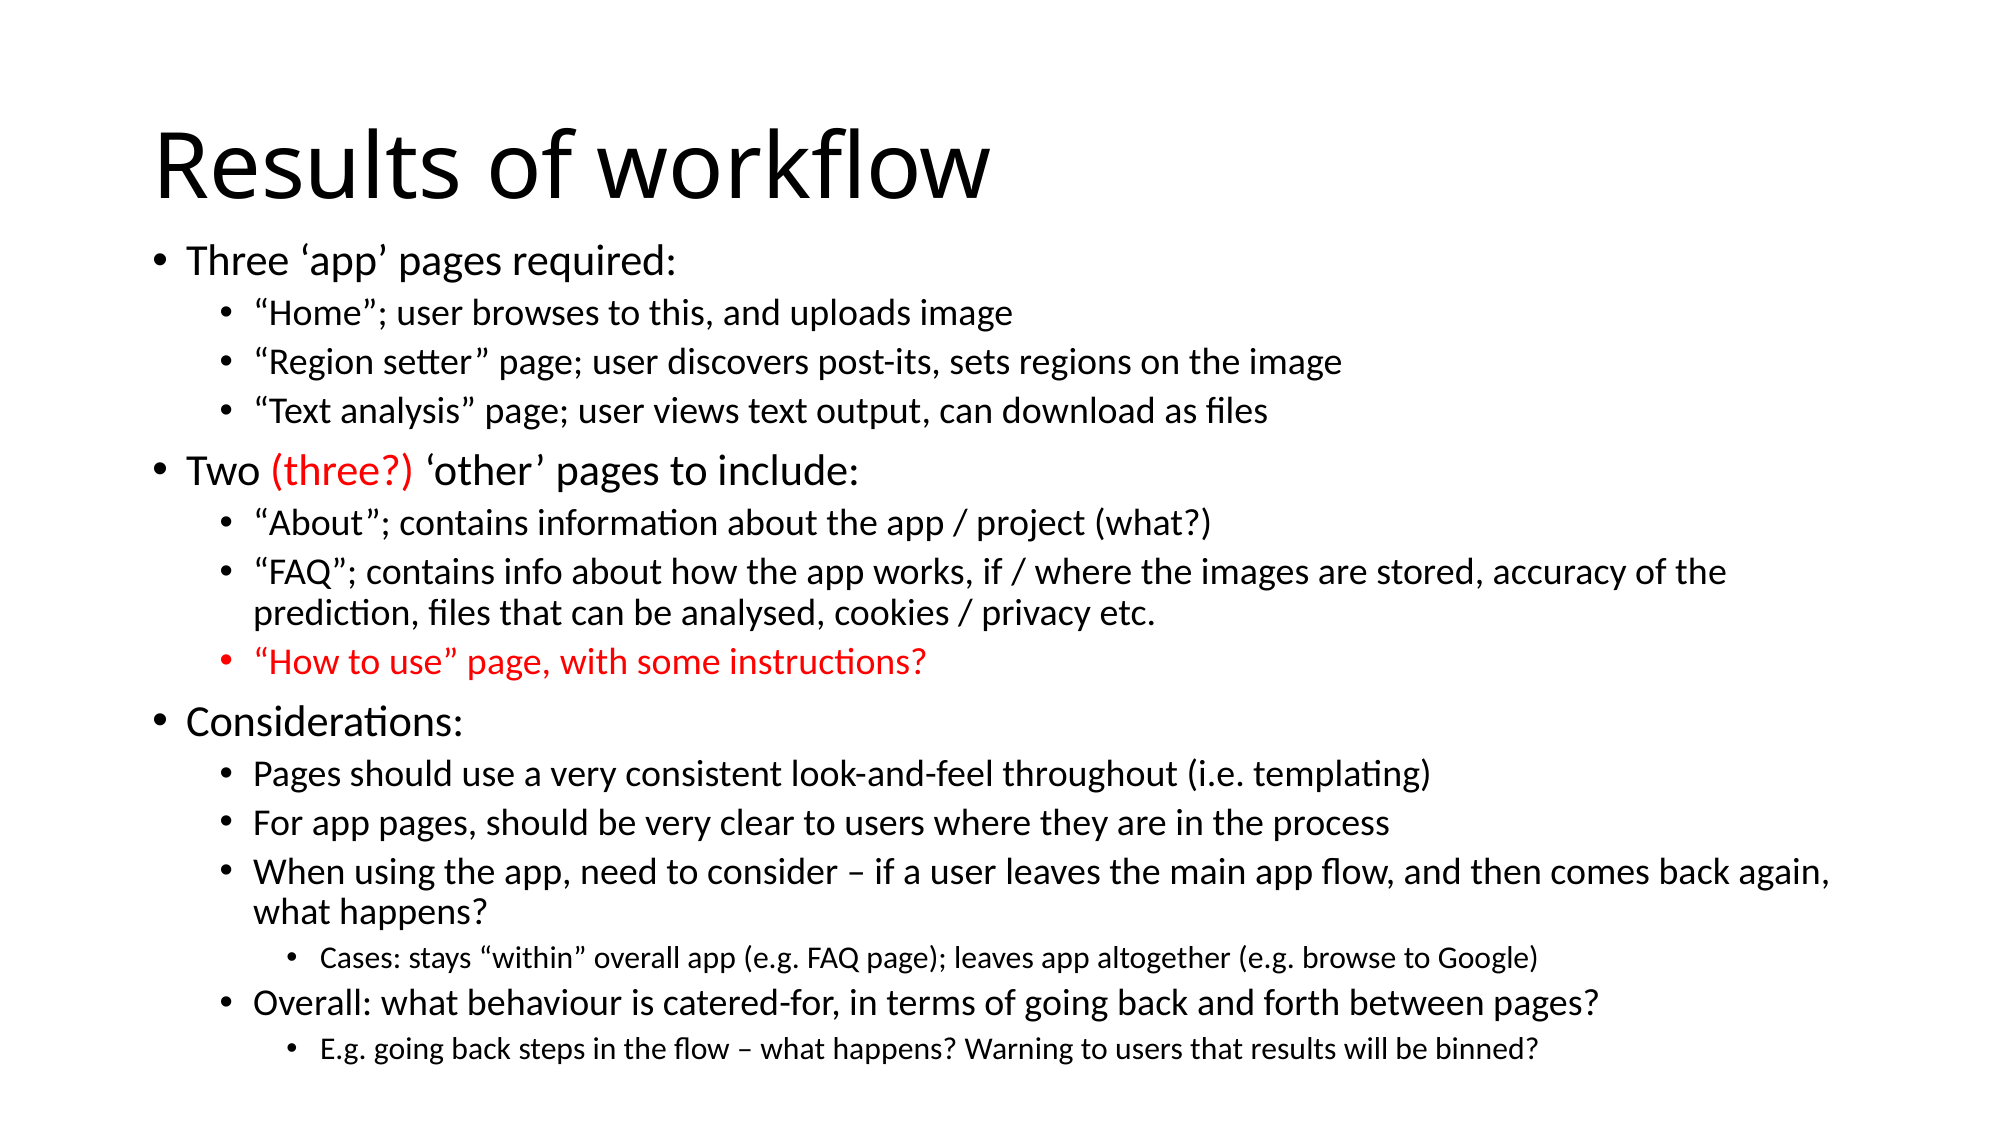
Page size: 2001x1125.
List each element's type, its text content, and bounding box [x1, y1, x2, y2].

title Results of workflow [137, 59, 1863, 230]
list Three ‘app’ pages required: “Home”; user browses to this, and uploads image “Region setter” page; user discovers post-its, sets regions on the image “Text analysis” page; user views text output, can download as files Two (three?) ‘other’ pages to include: “About”; contains information about the app / project (what?) “FAQ”; contains info about how the app works, if / where the images are stored, accuracy of the prediction, files that can be analysed, cookies / privacy etc. “How to use” page, with some instructions? Considerations: Pages should use a very consistent look-and-feel throughout (i.e. templating) For app pages, should be very clear to users where they are in the process When using the app, need to consider – if a user leaves the main app flow, and then comes back again, what happens? Cases: stays “within” overall app (e.g. FAQ page); leaves app altogether (e.g. browse to Google) Overall: what behaviour is catered-for, in terms of going back and forth between pages? E.g. going back steps in the flow – what happens? Warning to users that results will be binned? [137, 230, 1863, 1083]
